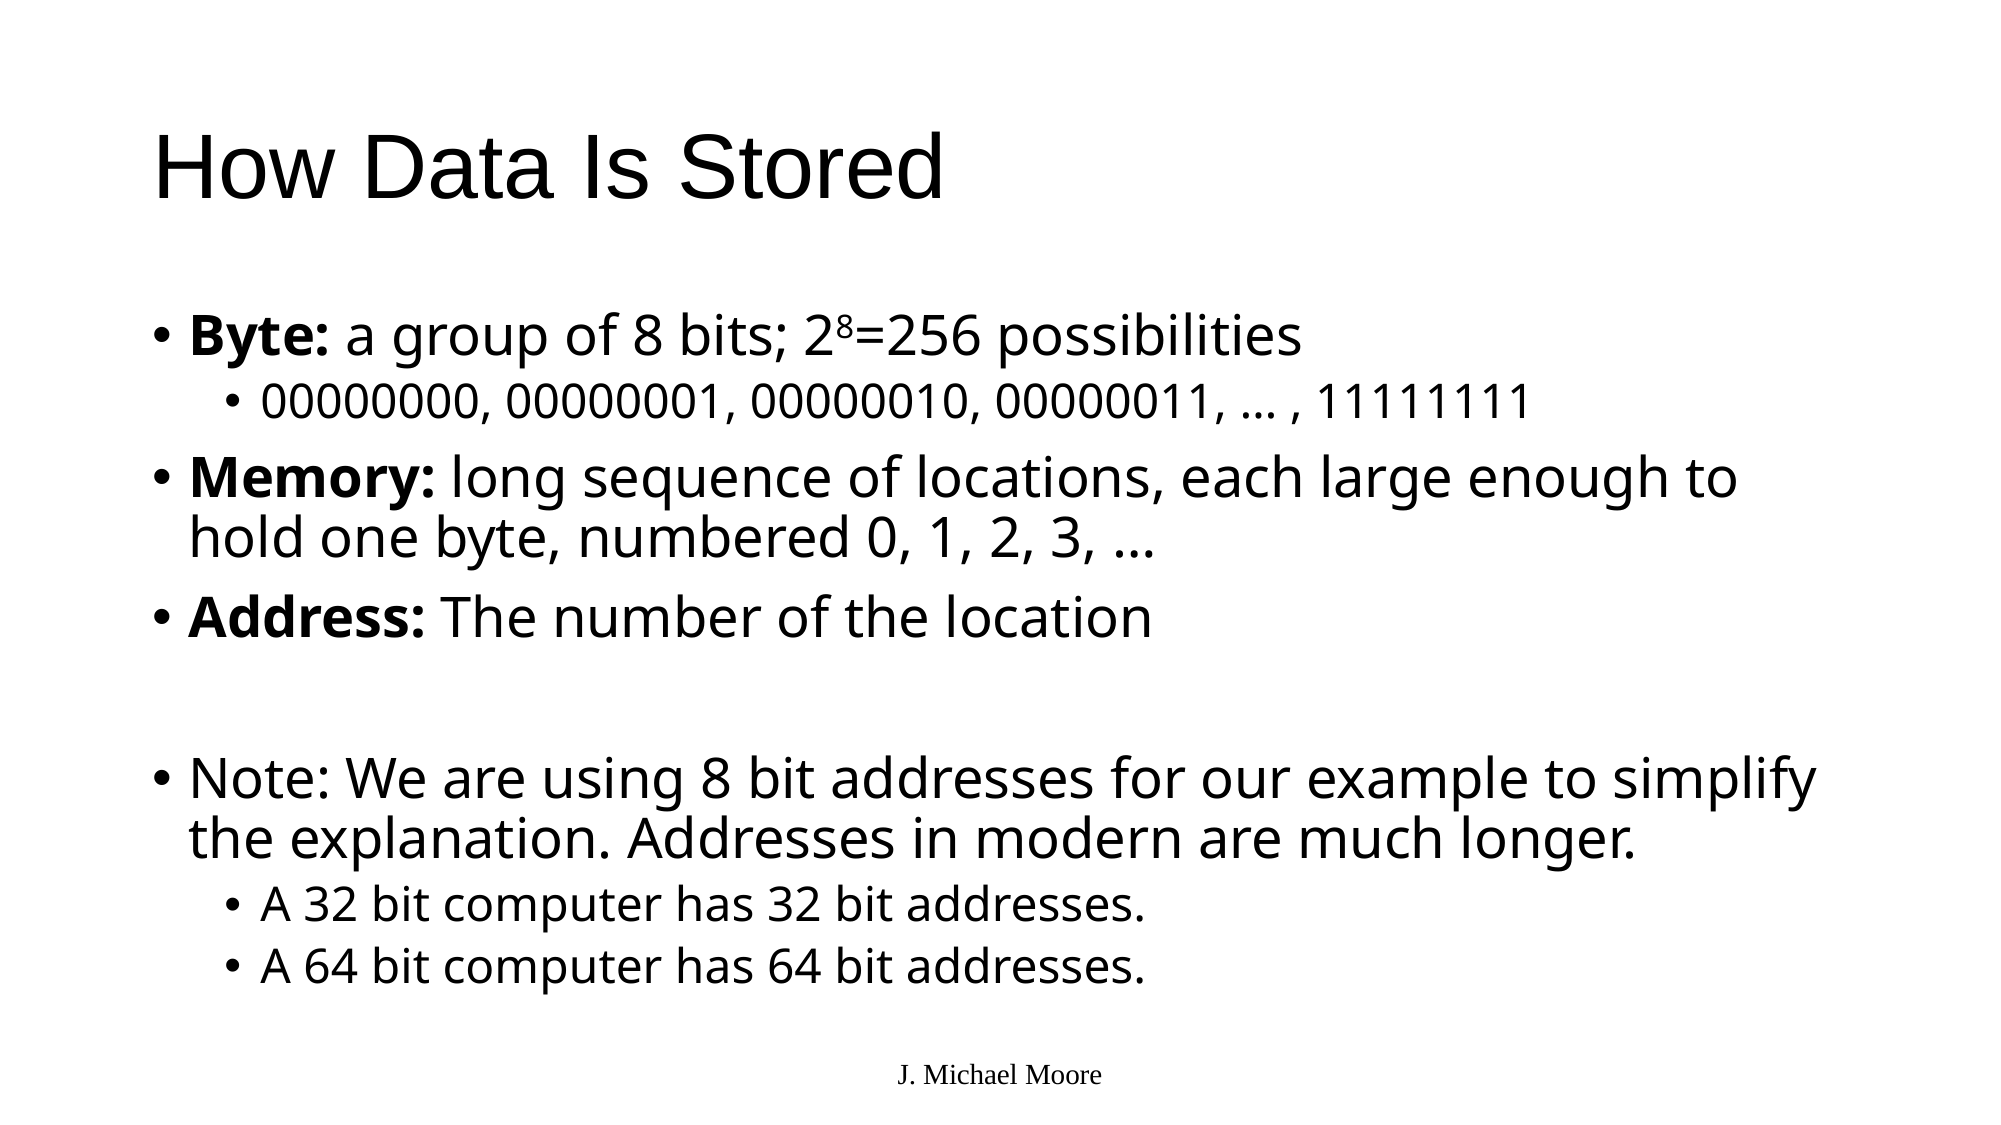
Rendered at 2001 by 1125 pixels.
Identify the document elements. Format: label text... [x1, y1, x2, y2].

title How Data Is Stored [137, 59, 1863, 278]
text_box [399, 987, 1675, 1125]
list Byte: a group of 8 bits; 28=256 possibilities 00000000, 00000001, 00000010, 00000011, … , 11111111 Memory: long sequence of locations, each large enough to hold one byte, numbered 0, 1, 2, 3, … Address: The number of the location Note: We are using 8 bit addresses for our example to simplify the explanation. Addresses in modern are much longer. A 32 bit computer has 32 bit addresses. A 64 bit computer has 64 bit addresses. [137, 299, 1863, 1014]
text_box [324, 737, 1600, 925]
